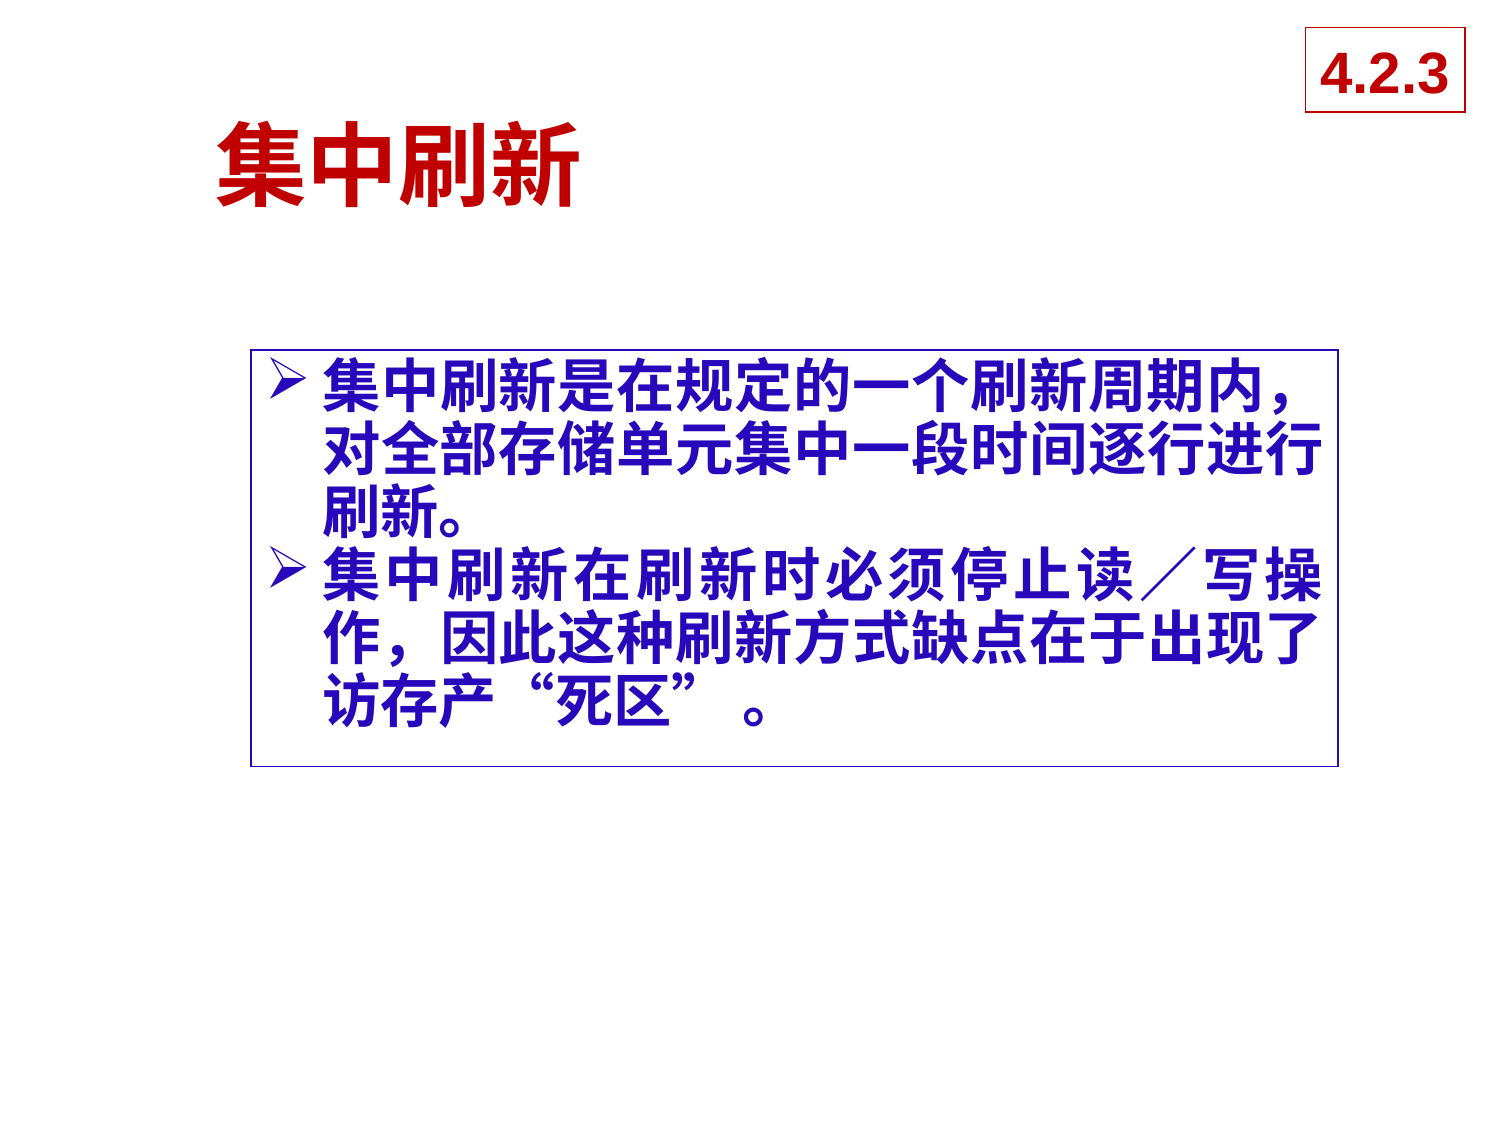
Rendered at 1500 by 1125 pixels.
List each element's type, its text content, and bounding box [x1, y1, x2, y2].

list 集中刷新是在规定的一个刷新周期内，对全部存储单元集中一段时间逐行进行刷新。 集中刷新在刷新时必须停止读／写操作，因此这种刷新方式缺点在于出现了访存产“死区” 。 [250, 349, 1339, 767]
text_box 4.2.3 [1305, 27, 1466, 113]
title 集中刷新 [200, 99, 1361, 227]
